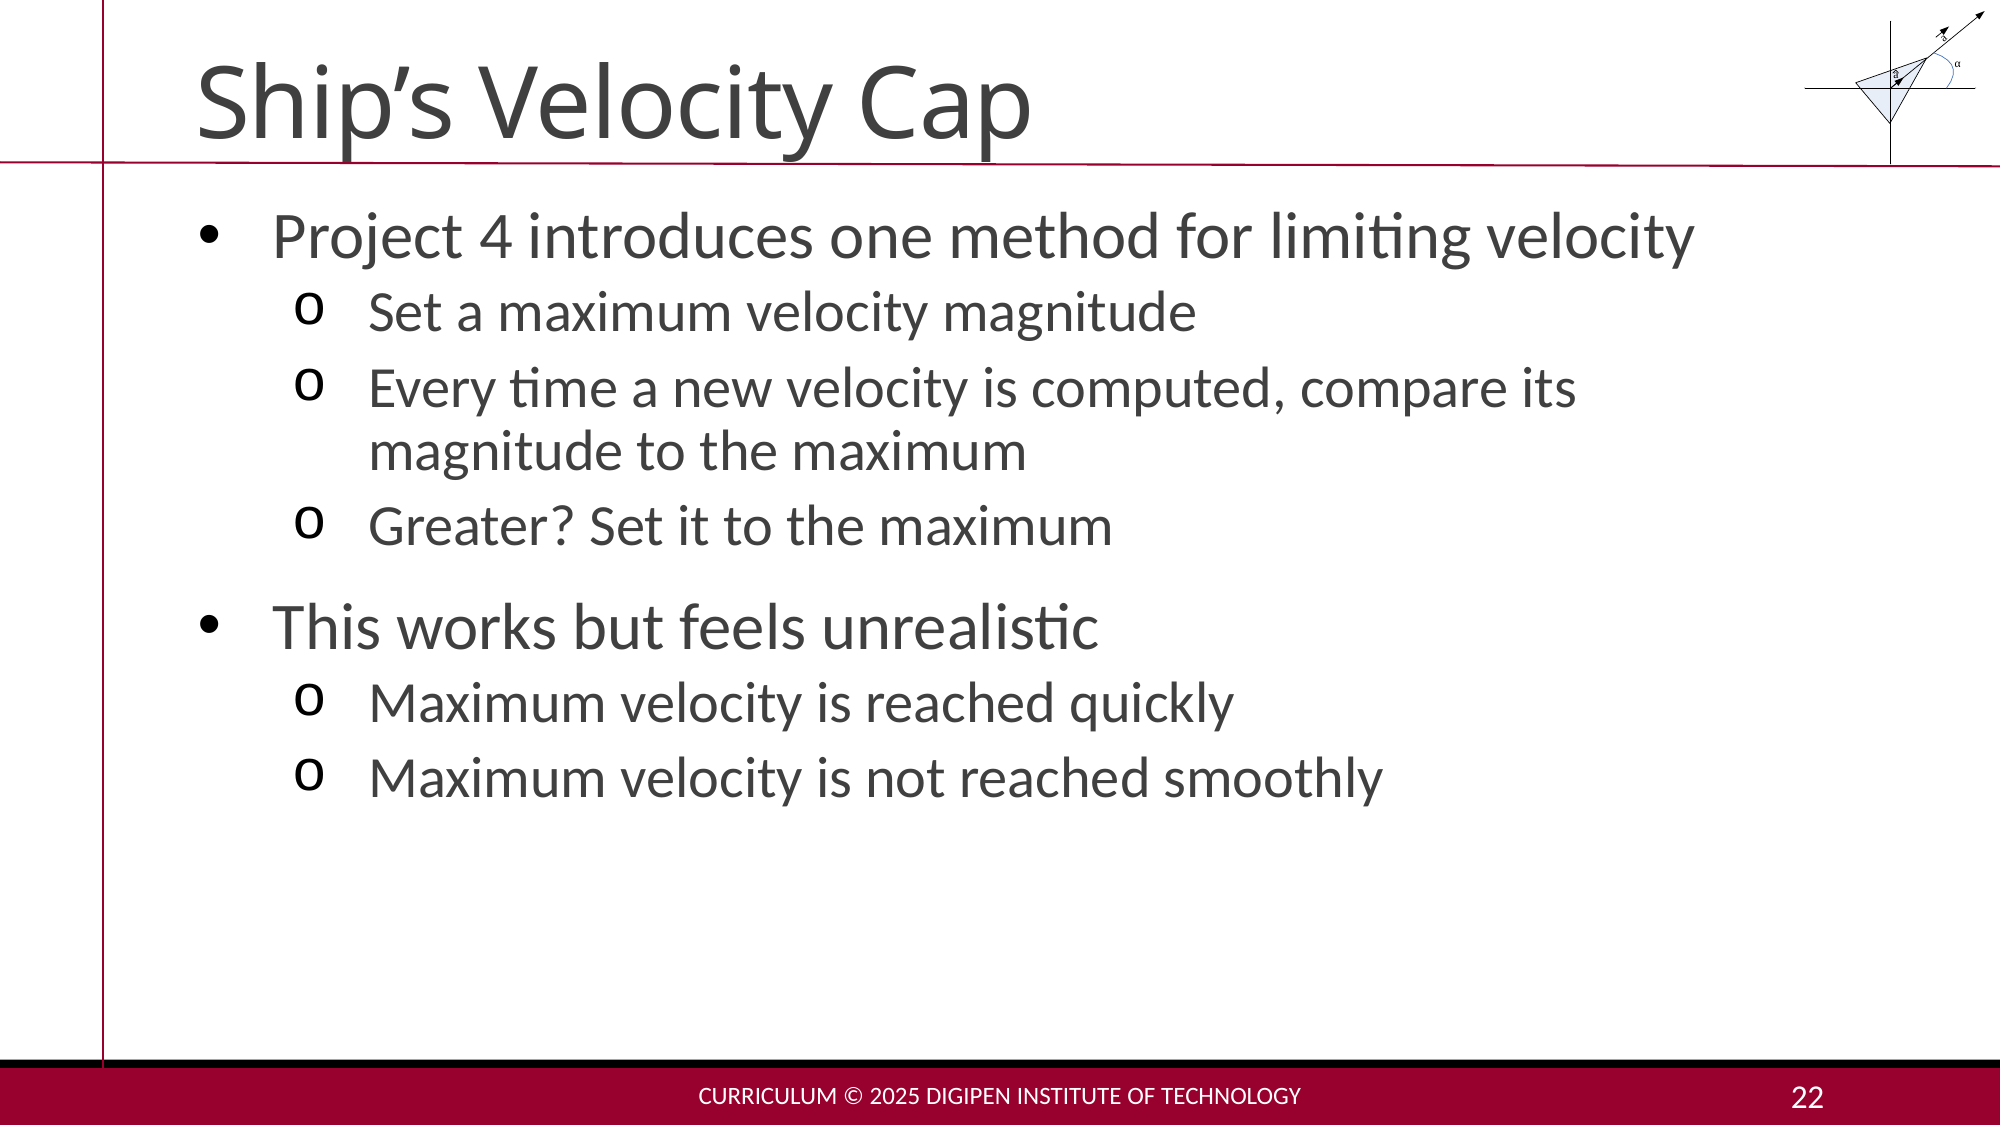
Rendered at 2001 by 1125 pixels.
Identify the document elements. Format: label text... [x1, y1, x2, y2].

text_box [1802, 0, 1997, 167]
footer Curriculum © 2025 DigiPen Institute of Technology [604, 1064, 1396, 1125]
list Project 4 introduces one method for limiting velocity Set a maximum velocity magnitude Every time a new velocity is computed, compare its magnitude to the maximum Greater? Set it to the maximum This works but feels unrealistic Maximum velocity is reached quickly Maximum velocity is not reached smoothly [180, 193, 1830, 1040]
title Ship’s Velocity Cap [180, 24, 1800, 167]
slide_number 22 [1624, 1064, 1840, 1125]
